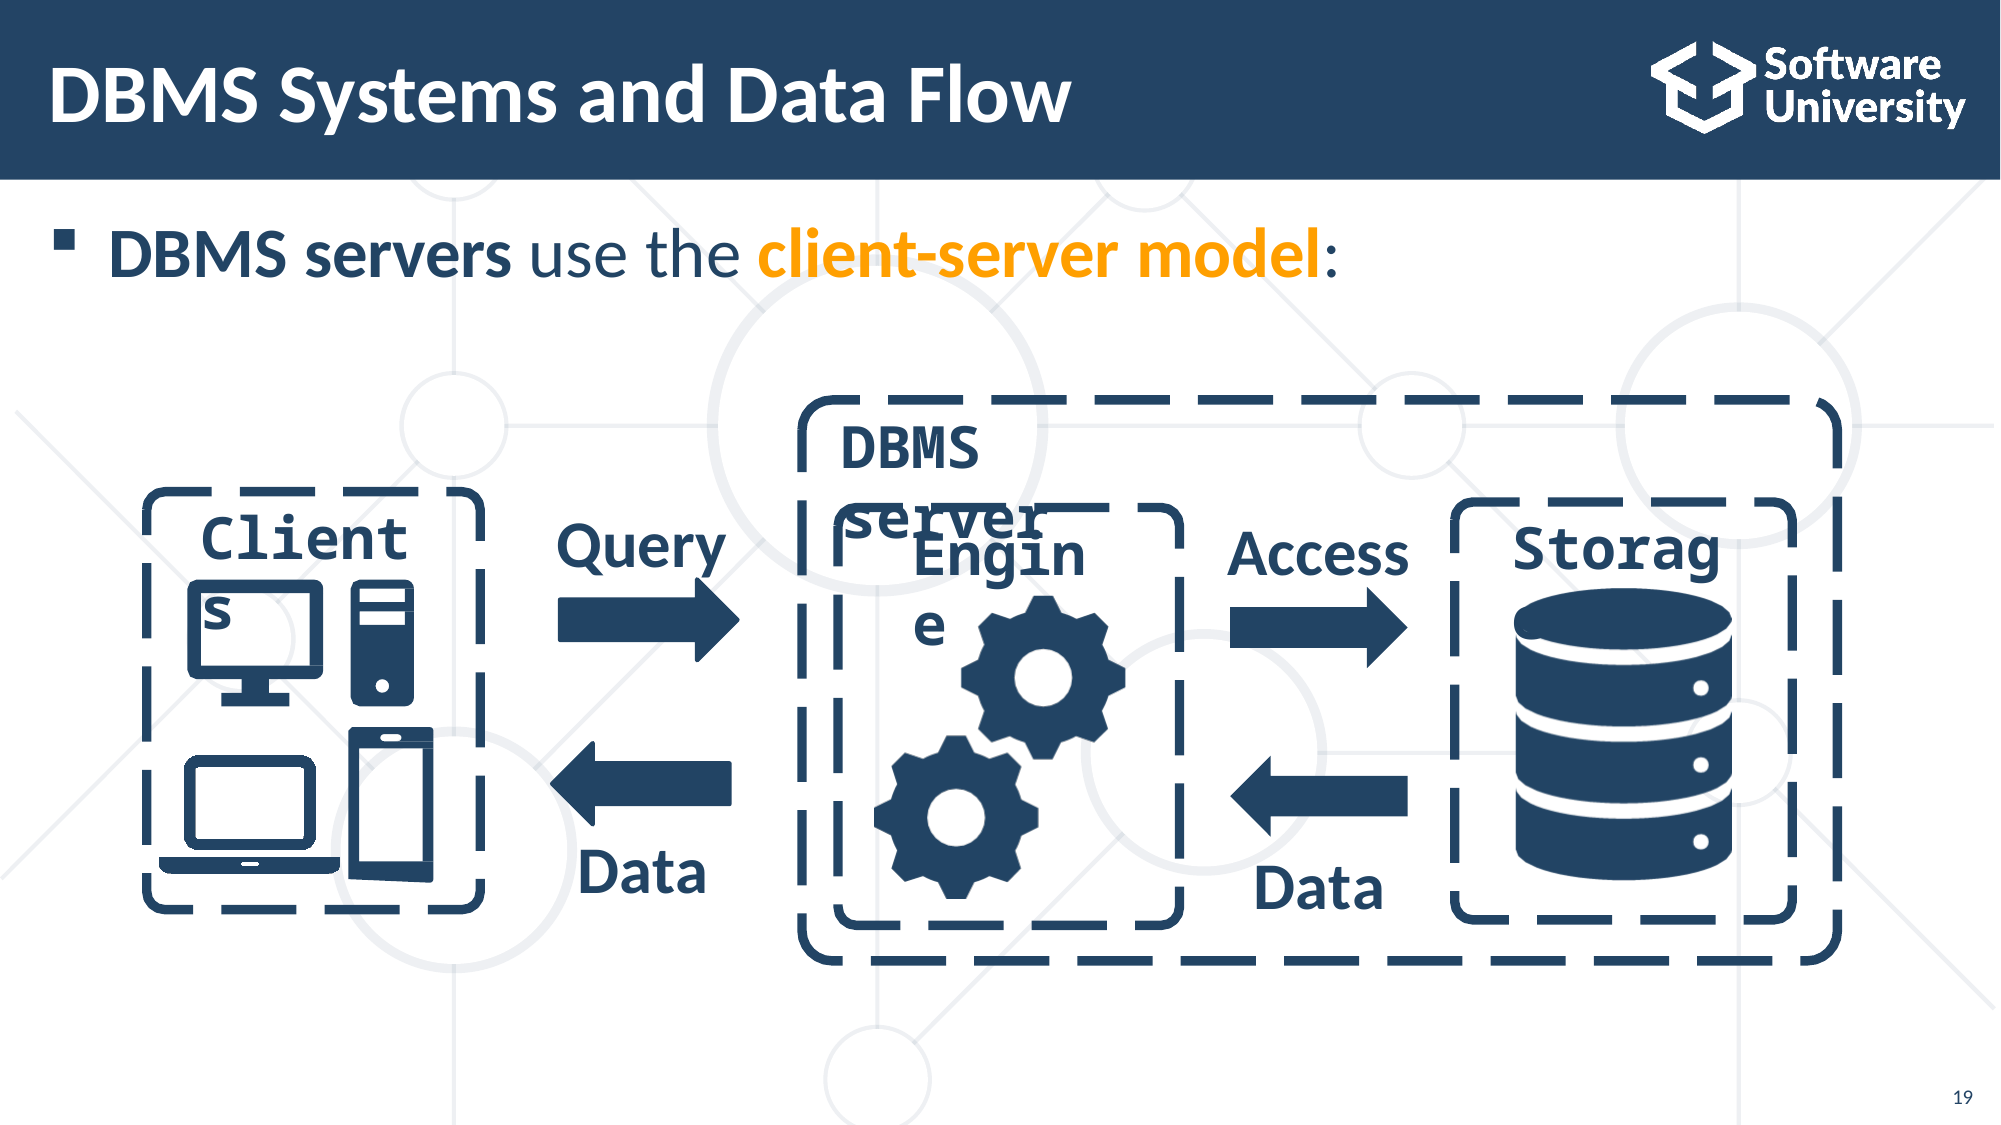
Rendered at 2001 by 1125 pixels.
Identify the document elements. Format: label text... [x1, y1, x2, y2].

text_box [553, 499, 740, 663]
picture [1651, 41, 1966, 134]
slide_number 19 [1927, 1067, 1989, 1117]
title DBMS Systems and Data Flow [31, 16, 1625, 162]
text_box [549, 740, 732, 910]
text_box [146, 491, 481, 910]
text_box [801, 399, 1838, 962]
list DBMS servers use the client-server model: [31, 196, 1970, 1104]
